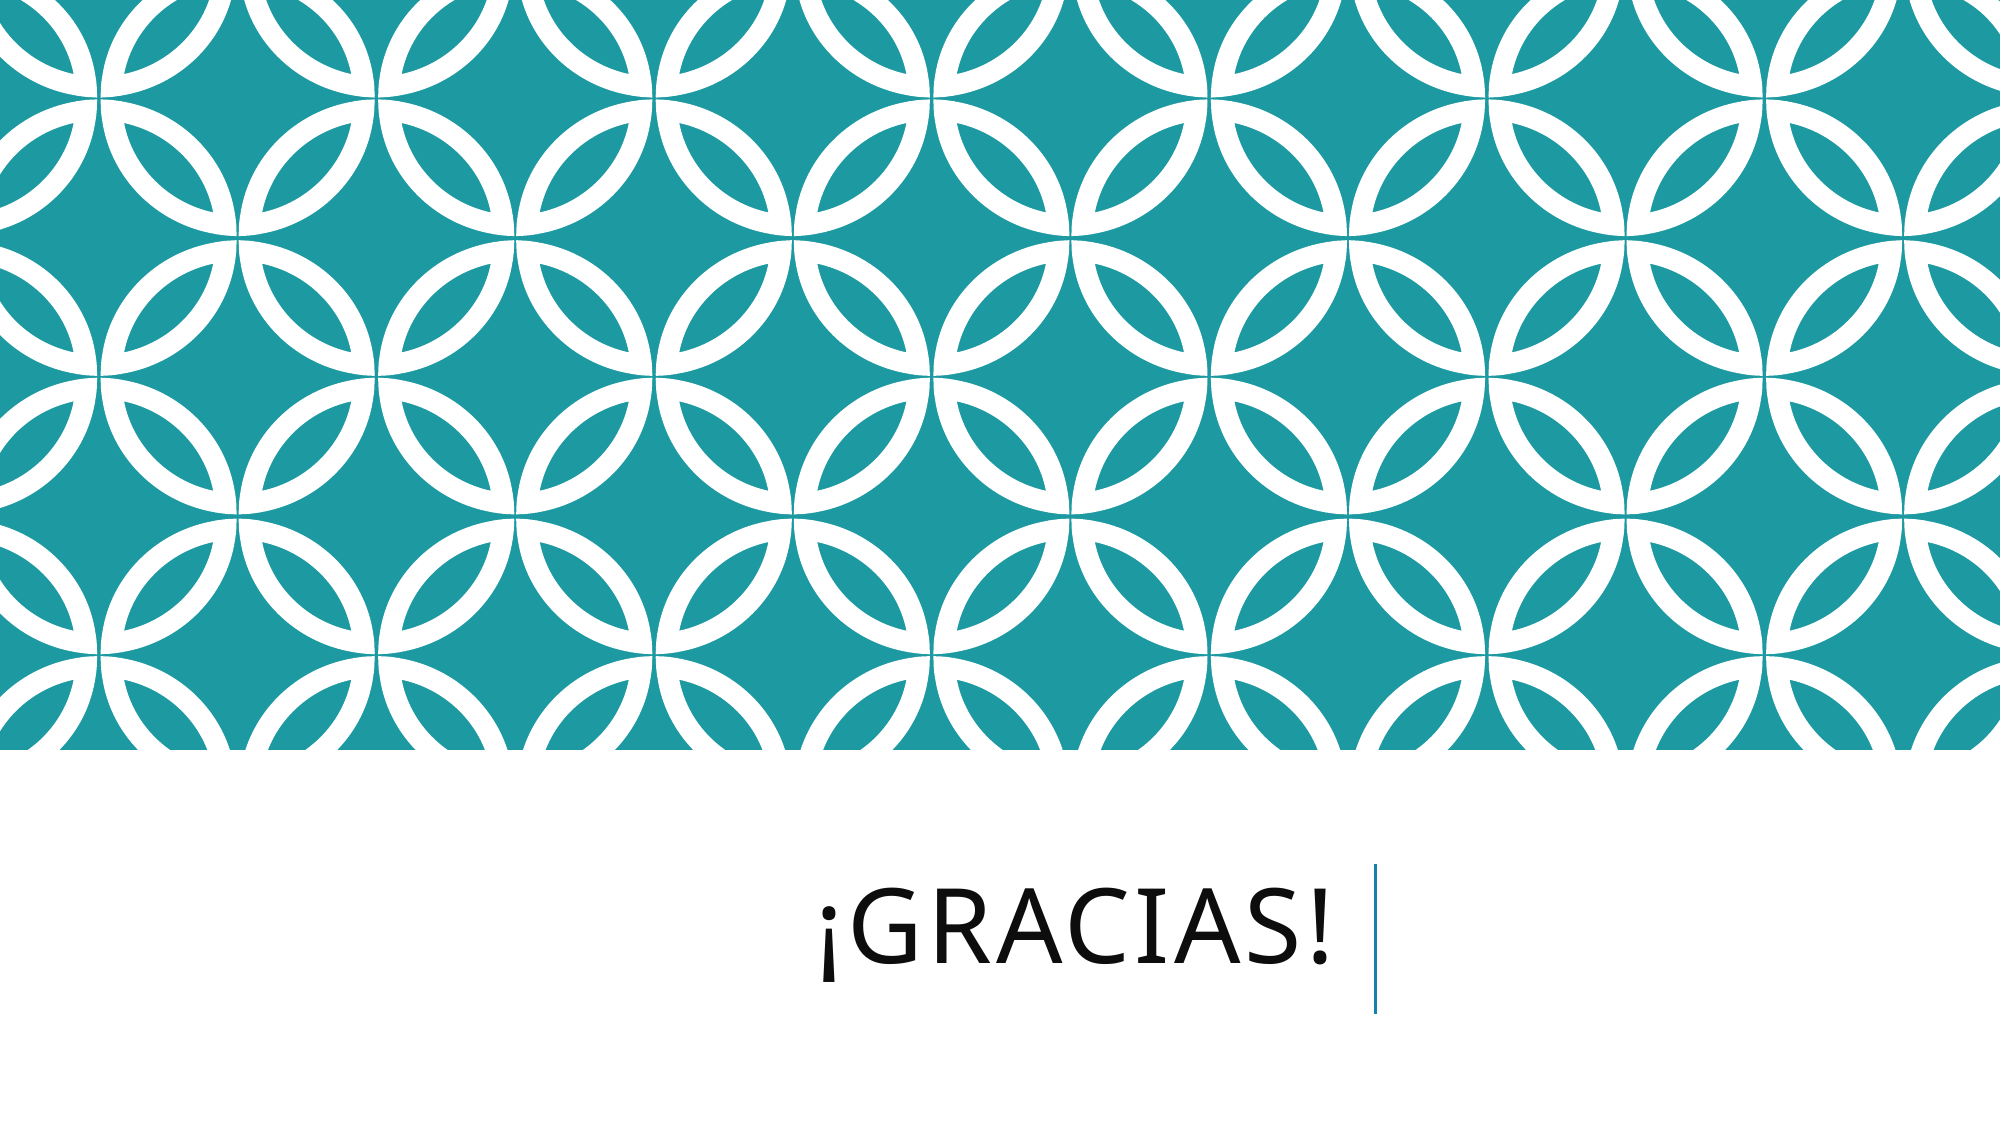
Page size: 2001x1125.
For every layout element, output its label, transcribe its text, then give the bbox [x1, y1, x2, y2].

title ¡Gracias! [75, 813, 1350, 1054]
